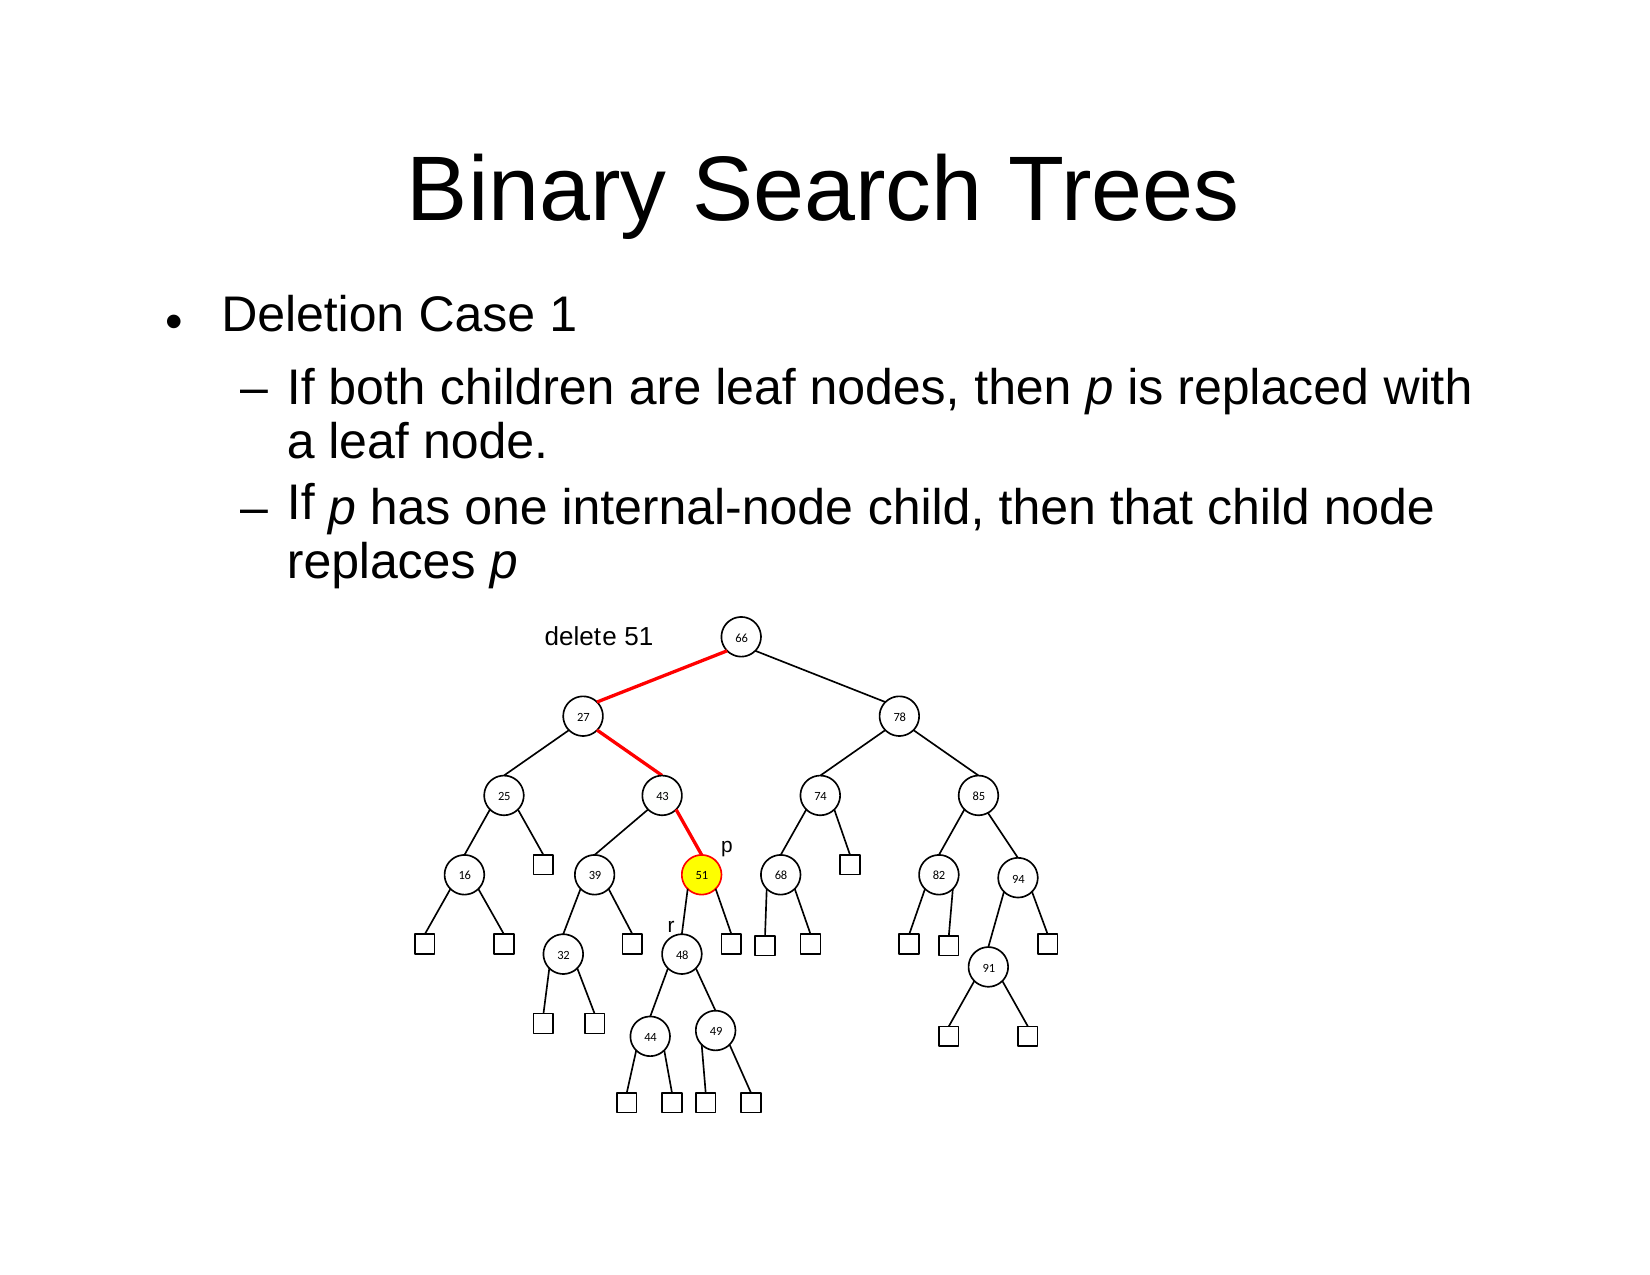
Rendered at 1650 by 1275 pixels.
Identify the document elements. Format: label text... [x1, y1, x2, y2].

text_box p [487, 535, 528, 590]
text_box [494, 934, 514, 955]
text_box [533, 1013, 554, 1034]
text_box [642, 775, 682, 816]
text_box [958, 775, 999, 816]
text_box [444, 855, 485, 895]
text_box r [665, 912, 680, 938]
text_box [840, 854, 860, 875]
text_box [533, 854, 554, 875]
text_box 66 [733, 629, 751, 647]
text_box [563, 696, 603, 737]
text_box 39 [586, 867, 605, 885]
text_box 74 [812, 788, 830, 806]
text_box 82 [930, 867, 949, 885]
text_box child [1205, 481, 1320, 536]
text_box 49 [707, 1023, 726, 1041]
text_box [800, 934, 821, 955]
text_box 68 [772, 867, 791, 885]
text_box Trees [1006, 142, 1259, 239]
text_box [622, 934, 643, 955]
text_box p has one internal-node [326, 481, 864, 536]
text_box replaces [284, 535, 486, 590]
text_box 78 [891, 708, 909, 727]
text_box then [996, 481, 1106, 536]
text_box [721, 934, 742, 955]
text_box 43 [654, 788, 672, 806]
text_box [484, 775, 524, 816]
text_box [721, 617, 761, 657]
text_box [681, 855, 722, 895]
text_box child, [865, 481, 995, 536]
text_box [662, 934, 702, 974]
text_box Search [690, 142, 999, 239]
text_box [695, 1092, 716, 1113]
text_box [938, 935, 959, 956]
text_box [584, 1013, 605, 1034]
text_box p [719, 832, 739, 859]
text_box 44 [642, 1029, 660, 1047]
text_box [998, 857, 1038, 898]
text_box [899, 934, 919, 955]
text_box Binary Deletion Case 1 [219, 142, 683, 350]
text_box [755, 935, 775, 956]
text_box 48 [673, 946, 692, 965]
text_box 91 [980, 959, 998, 977]
text_box – [237, 481, 278, 536]
text_box [919, 855, 959, 895]
text_box [1017, 1026, 1038, 1047]
text_box [1037, 934, 1058, 955]
text_box [414, 934, 435, 955]
text_box • [162, 295, 192, 350]
text_box [968, 947, 1009, 987]
text_box [574, 855, 615, 895]
text_box [800, 775, 841, 816]
text_box [938, 1026, 959, 1047]
text_box [616, 1092, 637, 1113]
text_box 94 [1010, 870, 1028, 888]
text_box [630, 1016, 670, 1057]
text_box that [1107, 481, 1203, 536]
text_box If a If [284, 361, 325, 535]
text_box both children are leaf nodes, then p is replaced with leaf node. [326, 360, 1481, 470]
text_box [741, 1092, 761, 1113]
text_box [662, 1092, 682, 1113]
text_box 51 [693, 867, 712, 885]
text_box 32 [555, 946, 573, 965]
text_box delete 51 [542, 621, 659, 653]
text_box 25 [496, 788, 514, 806]
text_box 85 [970, 788, 988, 806]
text_box [879, 696, 920, 737]
text_box [543, 934, 584, 974]
text_box node [1321, 481, 1445, 536]
text_box [760, 855, 801, 895]
text_box [695, 1010, 736, 1051]
text_box 27 [575, 708, 593, 727]
text_box 16 [456, 867, 474, 885]
text_box – [237, 361, 278, 416]
